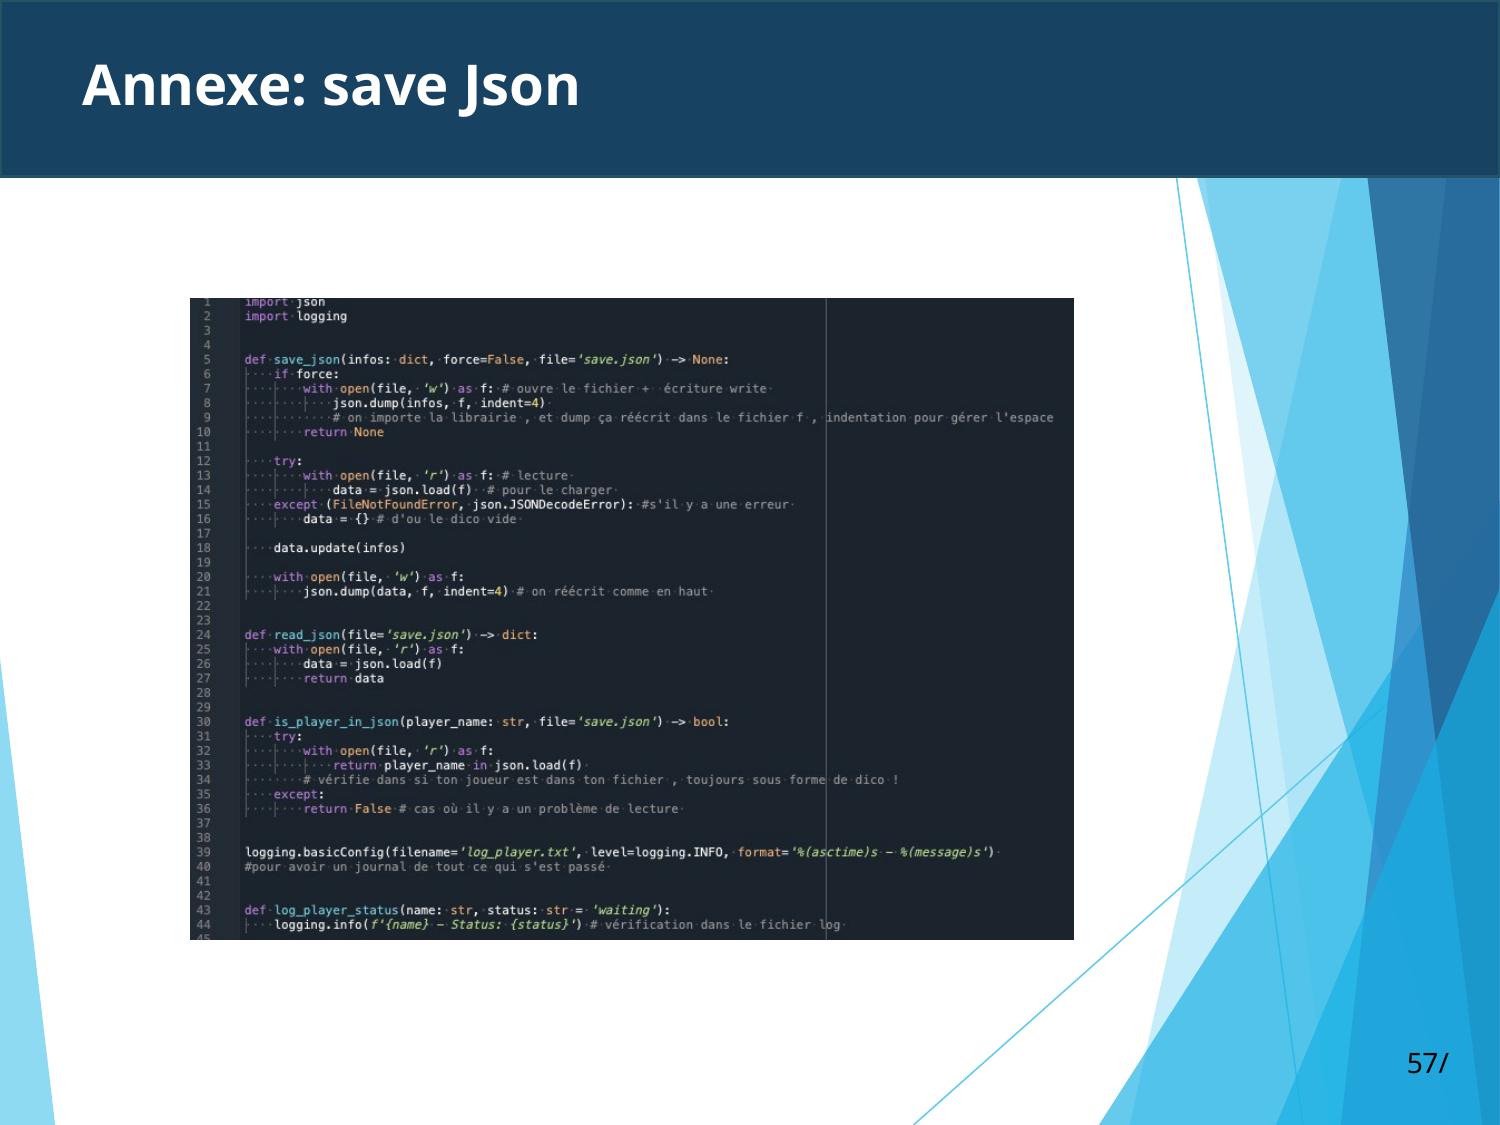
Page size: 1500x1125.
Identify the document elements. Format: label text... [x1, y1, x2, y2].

text_box Annexe: save Json [37, 37, 1074, 117]
slide_number 57/ [1387, 1050, 1478, 1125]
picture [190, 298, 1074, 940]
